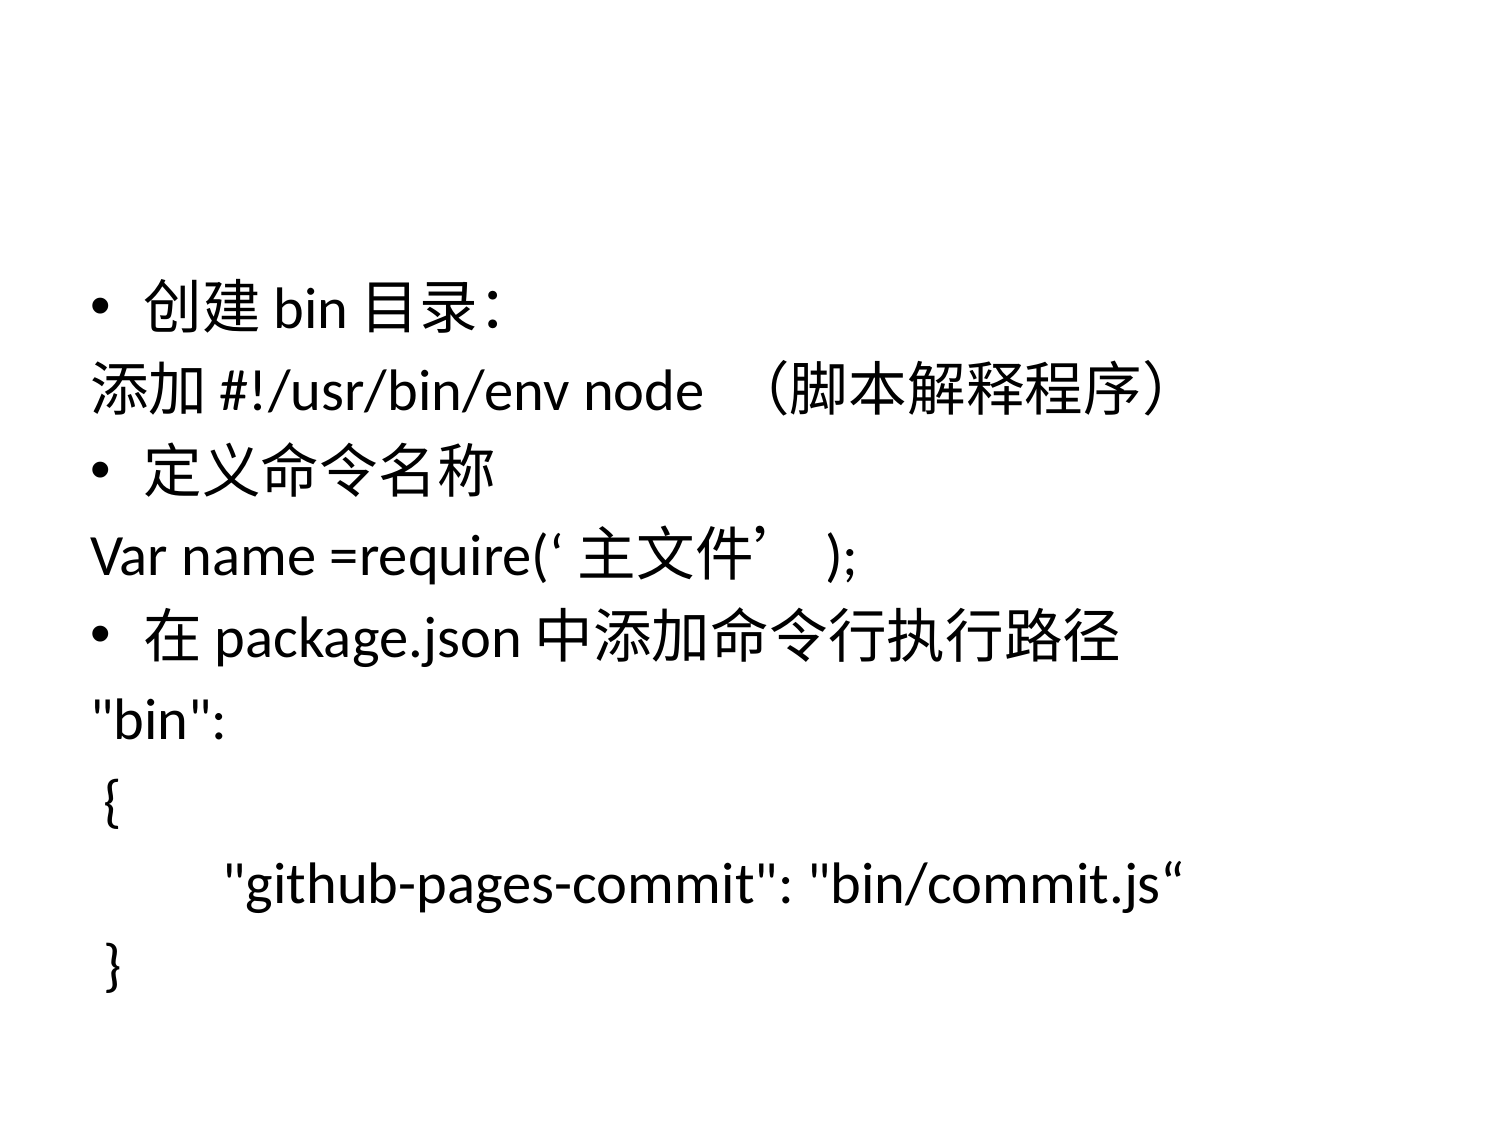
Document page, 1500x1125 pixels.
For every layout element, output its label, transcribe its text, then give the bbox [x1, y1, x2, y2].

list 创建bin目录： 添加#!/usr/bin/env node （脚本解释程序） 定义命令名称 Var name =require(‘主文件’); 在package.json中添加命令行执行路径 "bin": { "github-pages-commit": "bin/commit.js“ } [75, 262, 1425, 1005]
